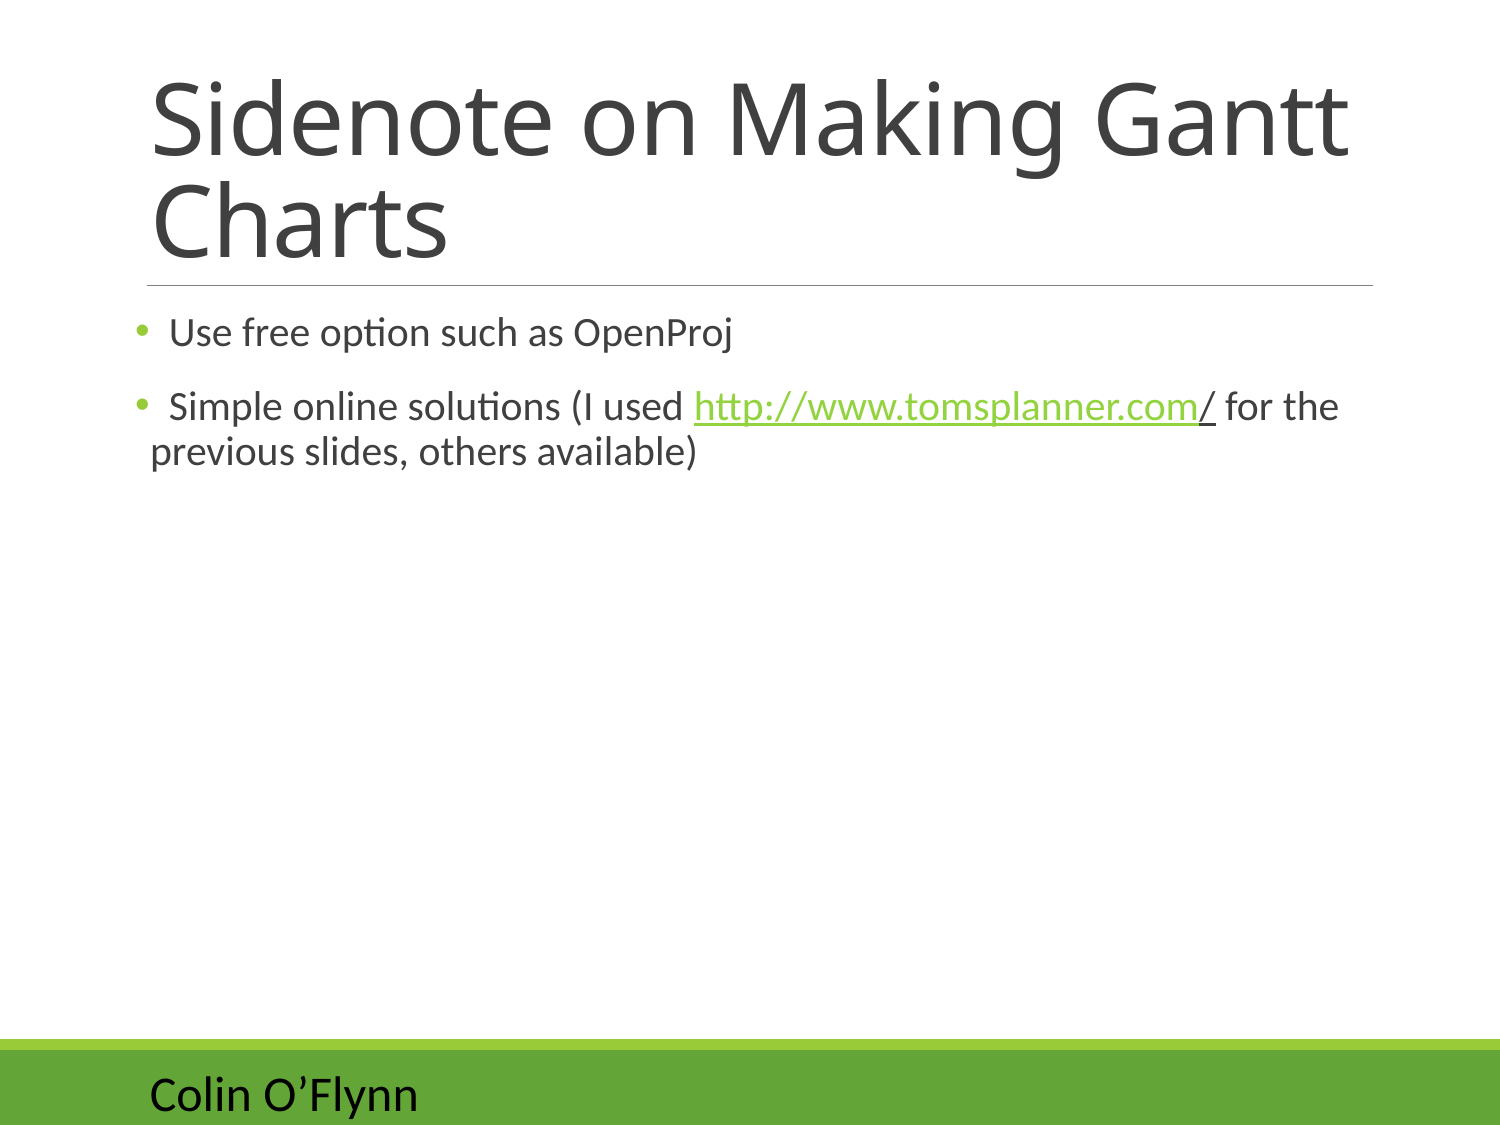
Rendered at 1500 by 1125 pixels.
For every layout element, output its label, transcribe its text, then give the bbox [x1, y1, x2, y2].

title Sidenote on Making Gantt Charts [135, 47, 1373, 285]
list Use free option such as OpenProj Simple online solutions (I used http://www.tomsplanner.com/ for the previous slides, others available) [135, 302, 1373, 963]
